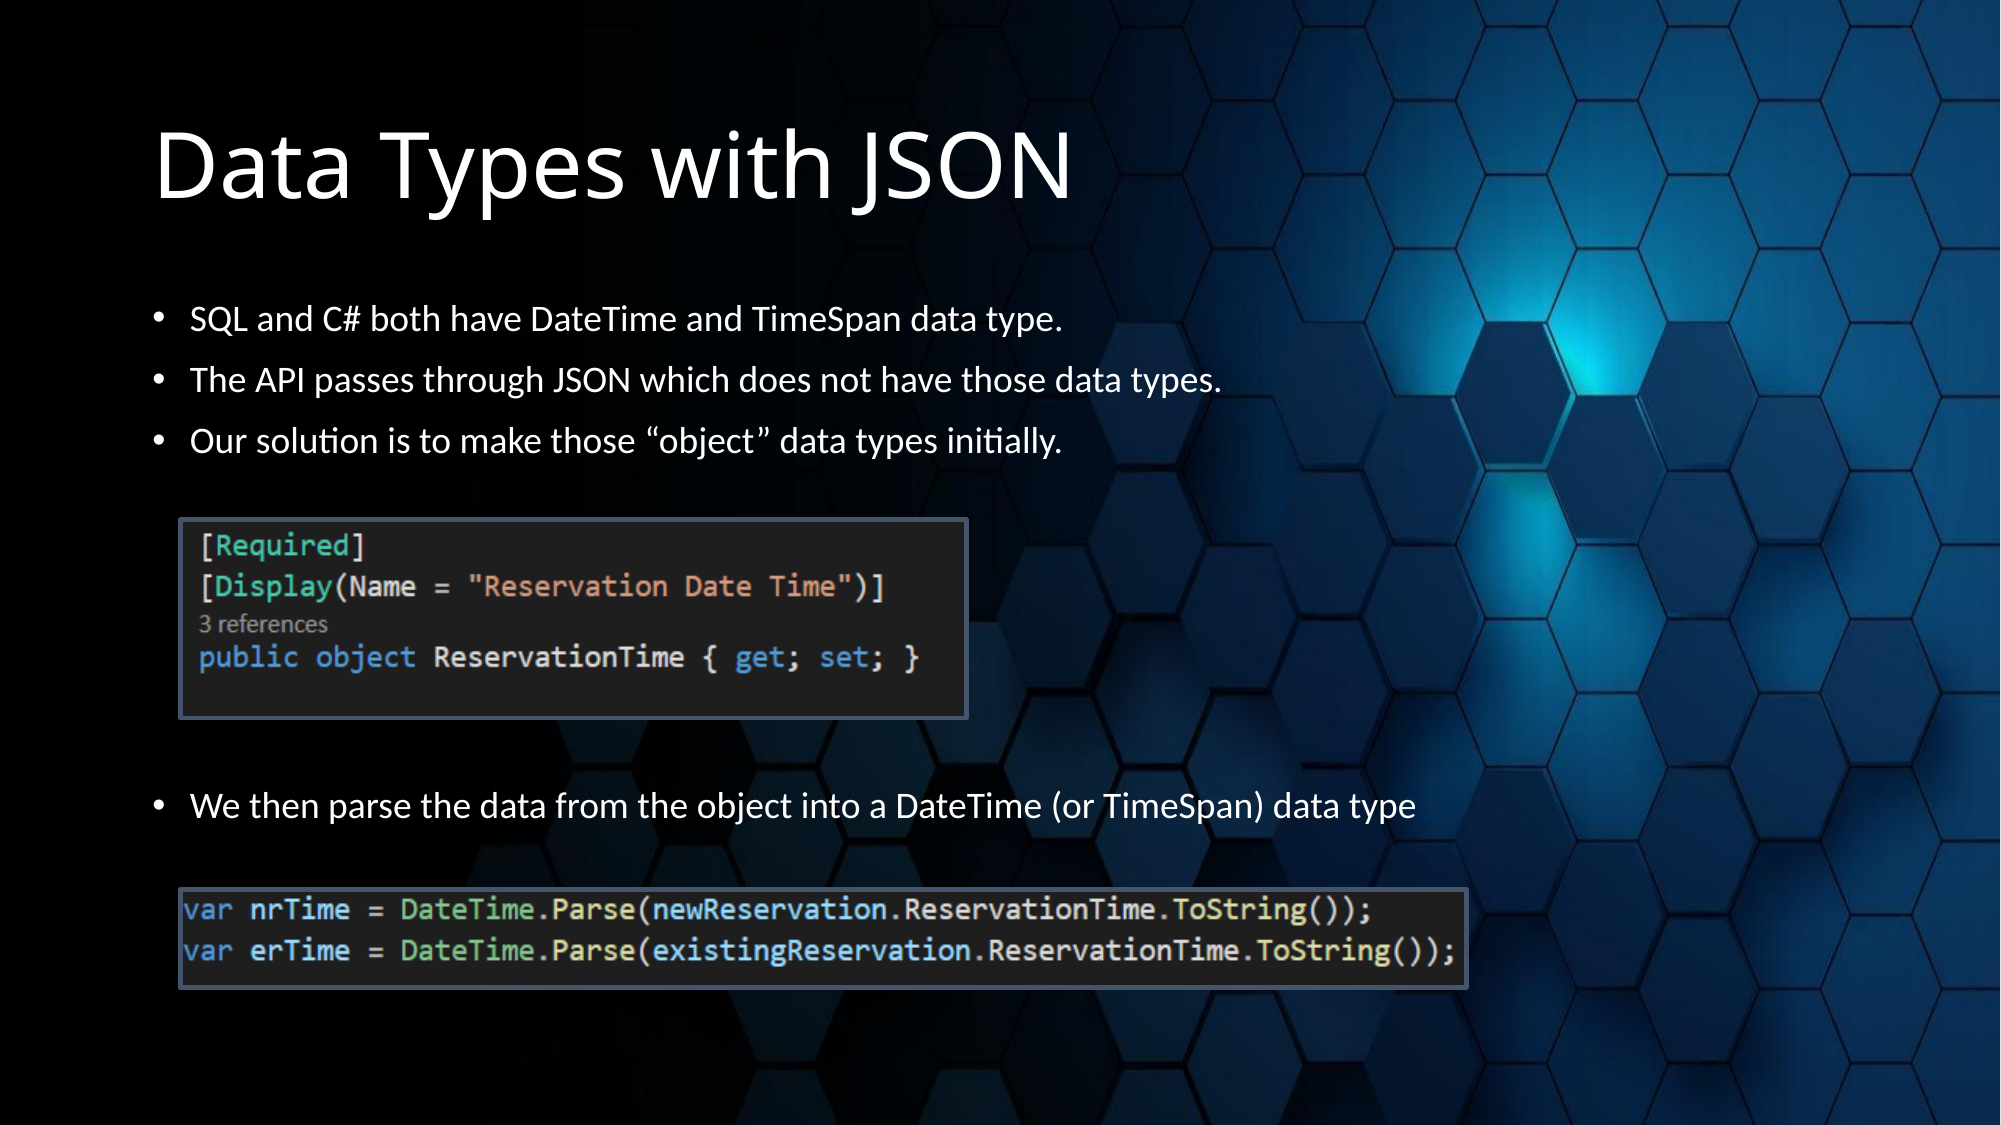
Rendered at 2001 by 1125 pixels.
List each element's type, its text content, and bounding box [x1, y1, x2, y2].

title Data Types with JSON [137, 59, 1863, 278]
list SQL and C# both have DateTime and TimeSpan data type. The API passes through JSON which does not have those data types. Our solution is to make those “object” data types initially. We then parse the data from the object into a DateTime (or TimeSpan) data type [137, 291, 1863, 1005]
picture [0, 0, 2001, 1125]
